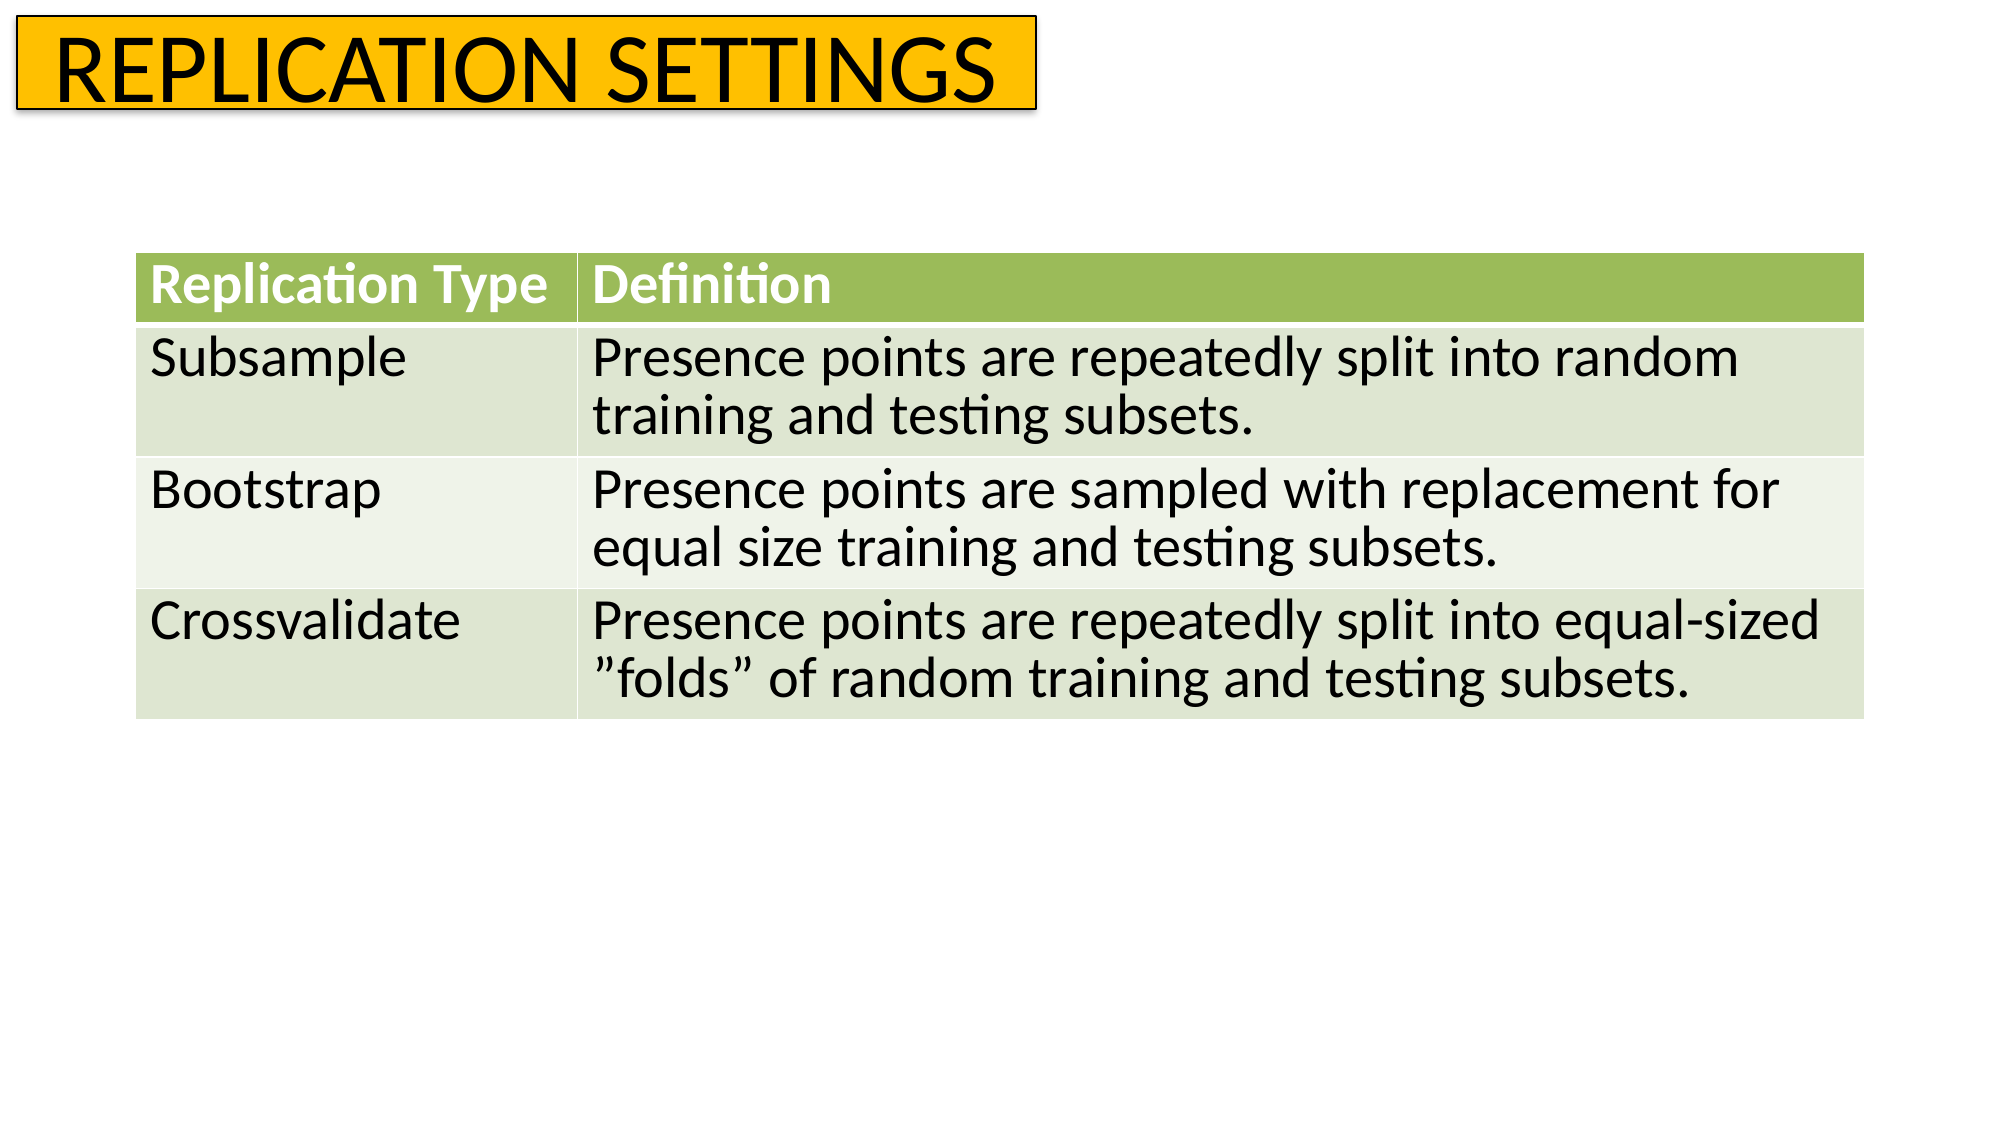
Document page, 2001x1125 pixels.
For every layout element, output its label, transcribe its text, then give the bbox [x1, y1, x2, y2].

table_cell Bootstrap [136, 458, 577, 588]
table_cell Crossvalidate [136, 589, 577, 719]
table_cell Subsample [136, 328, 577, 456]
table_header Definition [578, 253, 1864, 322]
table_header Replication Type [136, 253, 577, 322]
table_cell Presence points are sampled with replacement for equal size training and testing subsets. [578, 458, 1864, 588]
table_cell Presence points are repeatedly split into equal-sized ”folds” of random training and testing subsets. [578, 589, 1864, 719]
table_cell Presence points are repeatedly split into random training and testing subsets. [578, 328, 1864, 456]
text_box REPLICATION SETTINGS [16, 15, 1037, 110]
